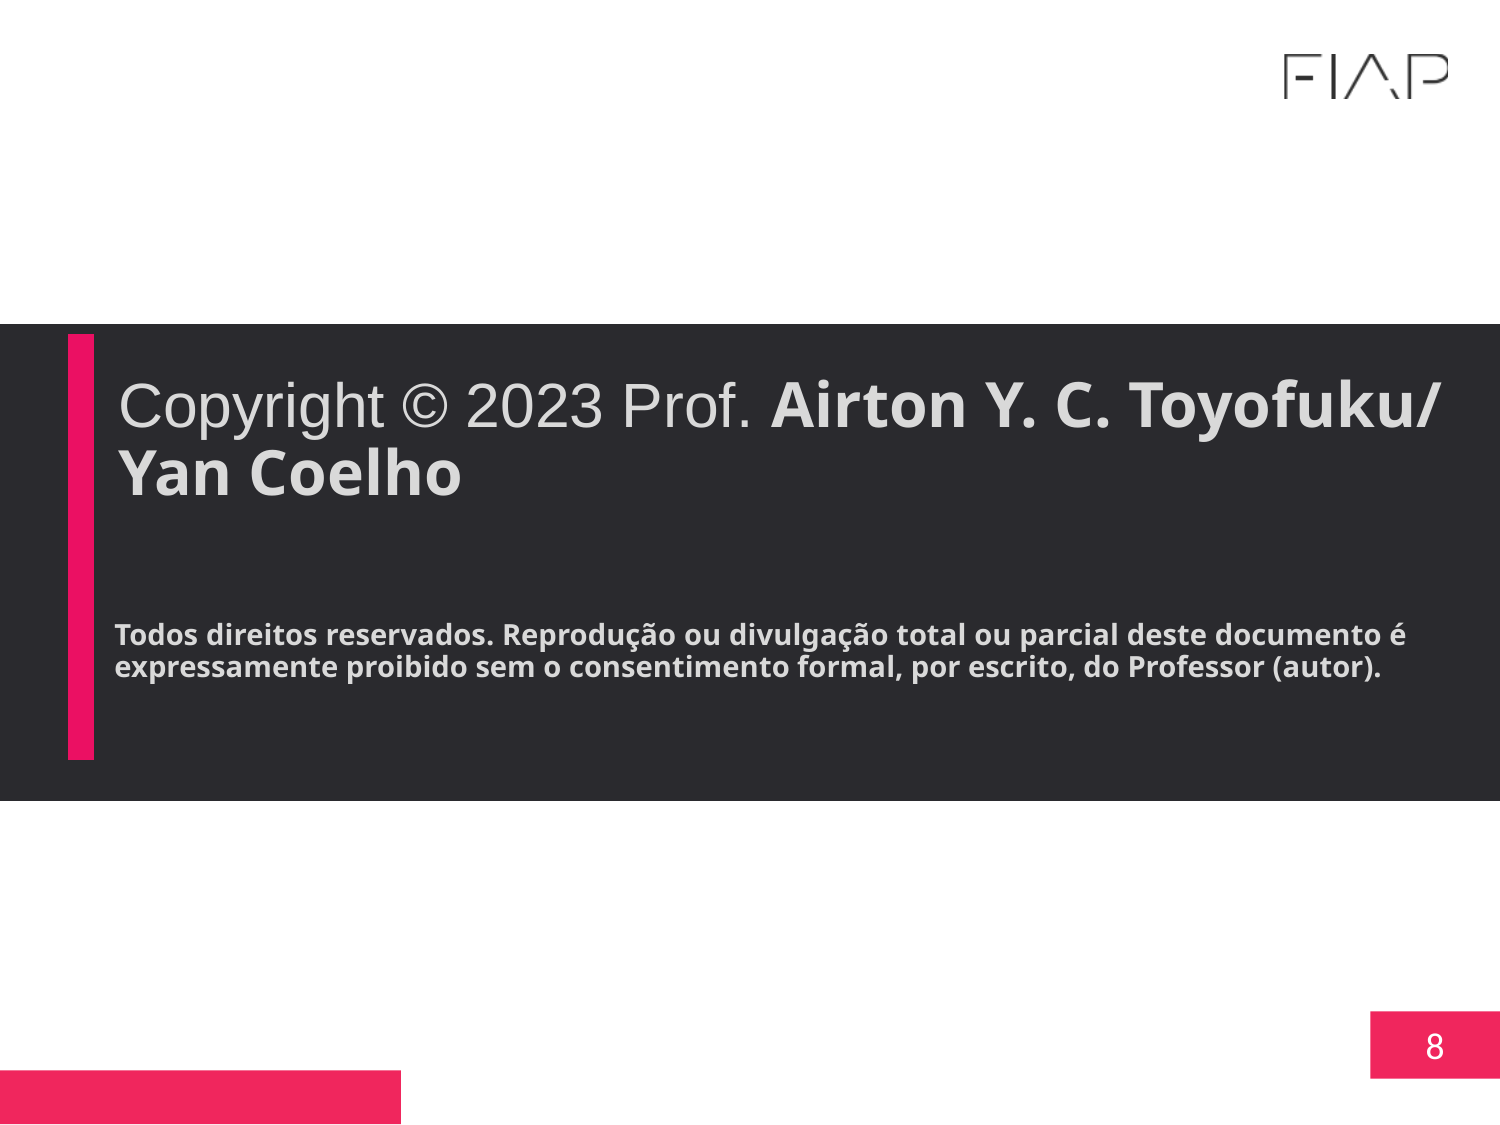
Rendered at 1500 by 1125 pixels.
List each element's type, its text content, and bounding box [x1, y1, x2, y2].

picture [0, 324, 1500, 801]
title Copyright © 2023 Prof. Airton Y. C. Toyofuku/ Yan Coelho [103, 340, 1479, 543]
slide_number 8 [1412, 1042, 1500, 1103]
